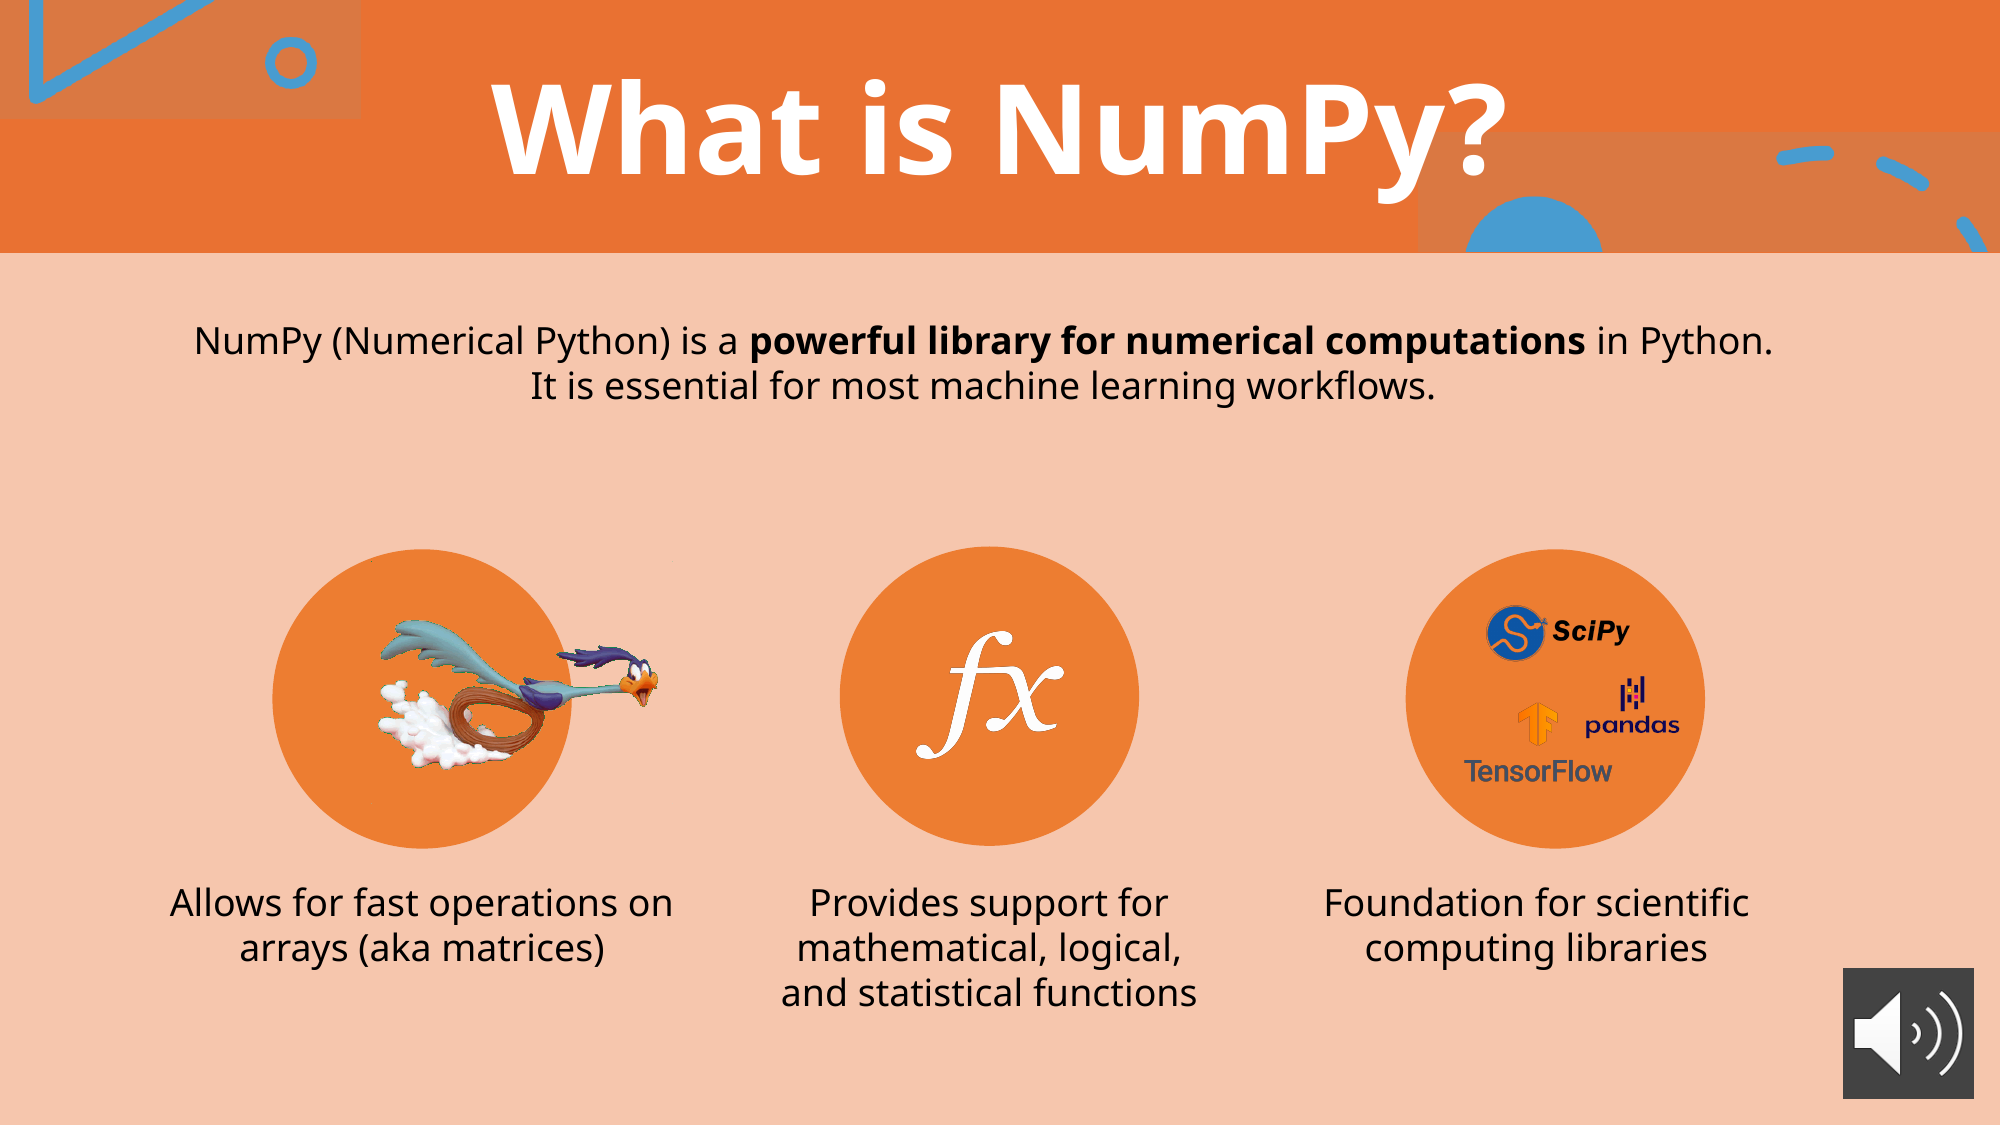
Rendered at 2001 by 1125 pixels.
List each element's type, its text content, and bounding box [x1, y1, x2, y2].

text_box Foundation for scientific computing libraries [1269, 871, 1804, 977]
picture [1841, 966, 1976, 1101]
text_box [270, 547, 531, 851]
picture [370, 561, 673, 804]
text_box [1404, 547, 1707, 851]
text_box Provides support for mathematical, logical, and statistical functions [764, 871, 1215, 1022]
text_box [0, 0, 2000, 252]
picture [1442, 600, 1691, 803]
picture [915, 631, 1064, 760]
text_box NumPy (Numerical Python) is a powerful library for numerical computations in Python. It is essential for most machine learning workflows. [100, 309, 1877, 415]
text_box [838, 544, 1141, 848]
text_box Allows for fast operations on arrays (aka matrices) [134, 871, 710, 977]
picture [0, 0, 362, 120]
